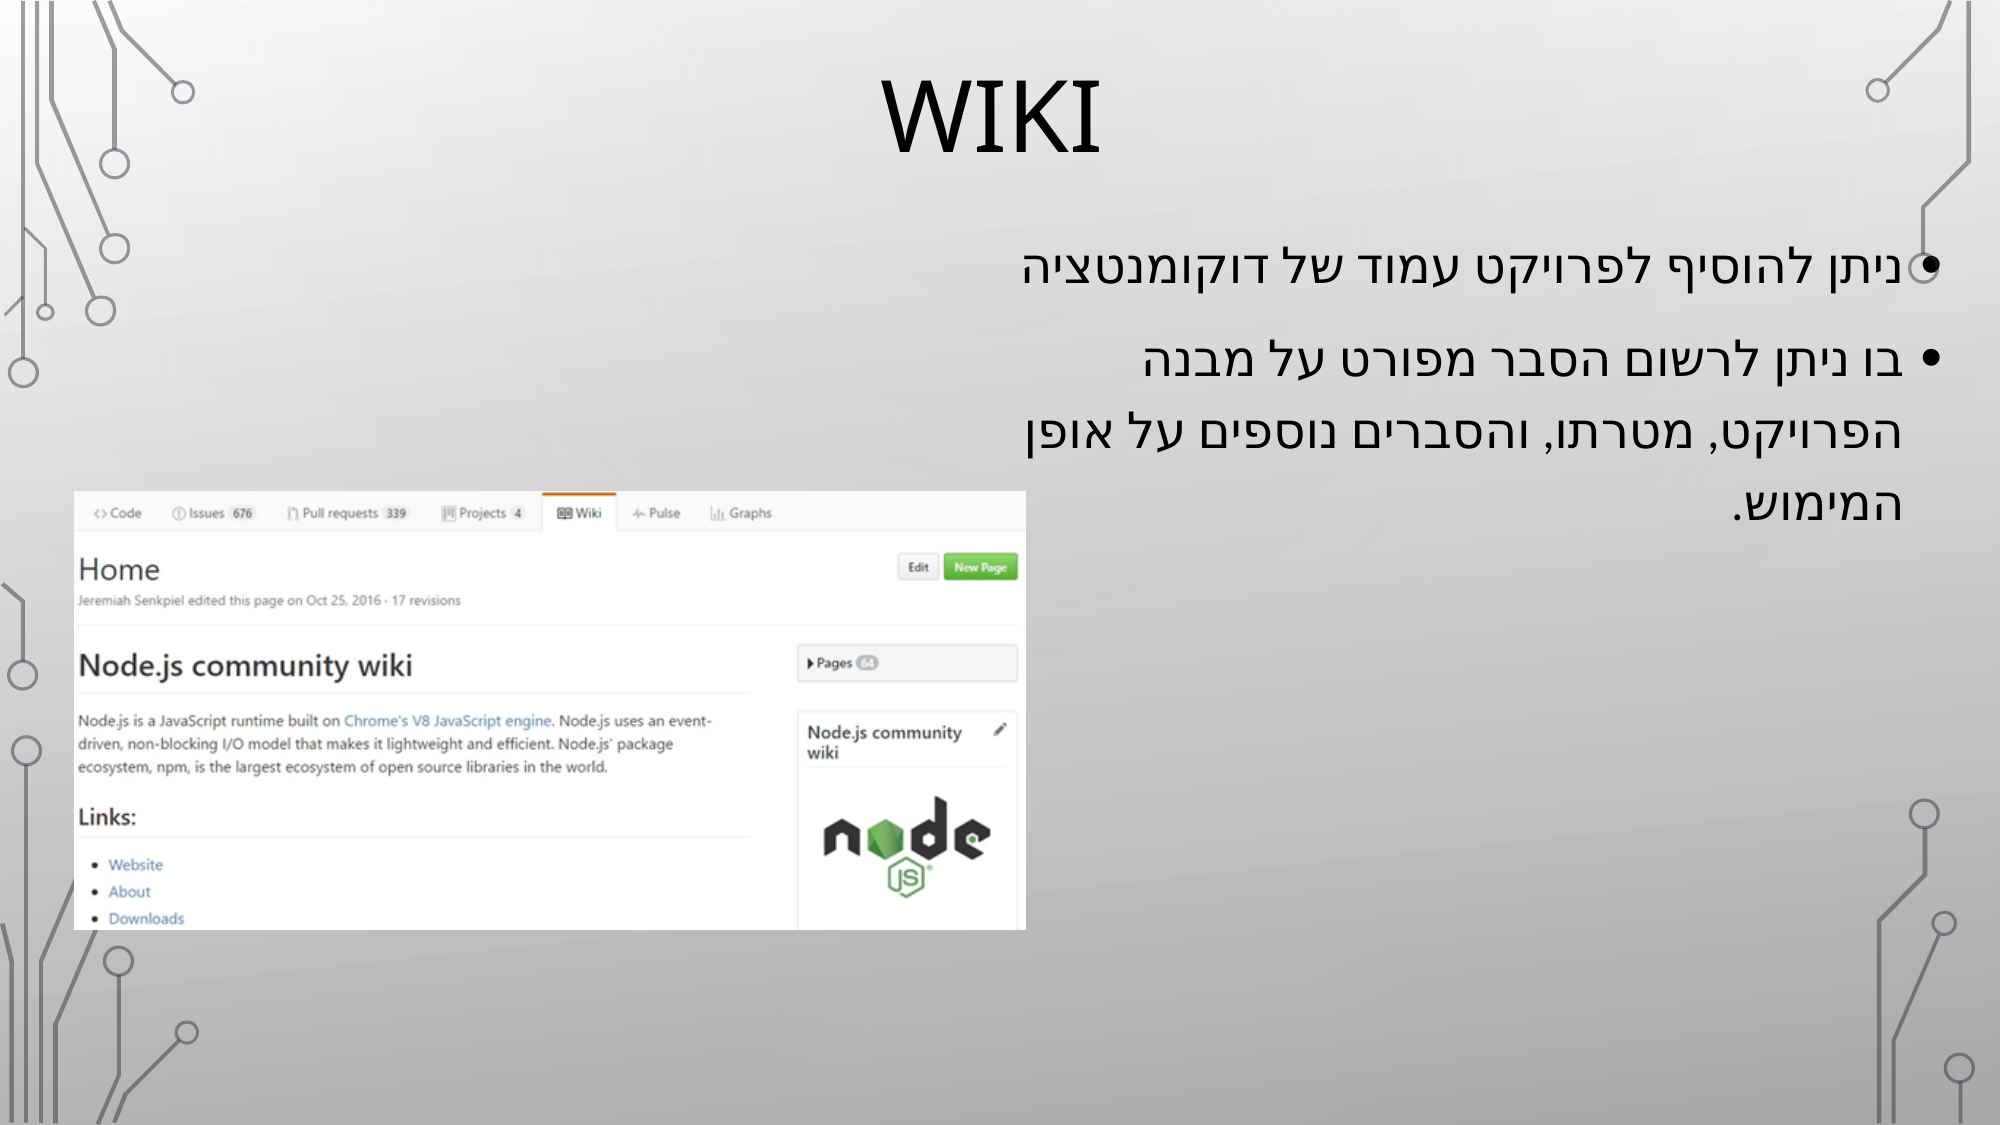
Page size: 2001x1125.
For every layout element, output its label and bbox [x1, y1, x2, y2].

text_box [1863, 0, 1976, 1124]
text_box [0, 0, 201, 1125]
picture [74, 0, 2000, 1125]
